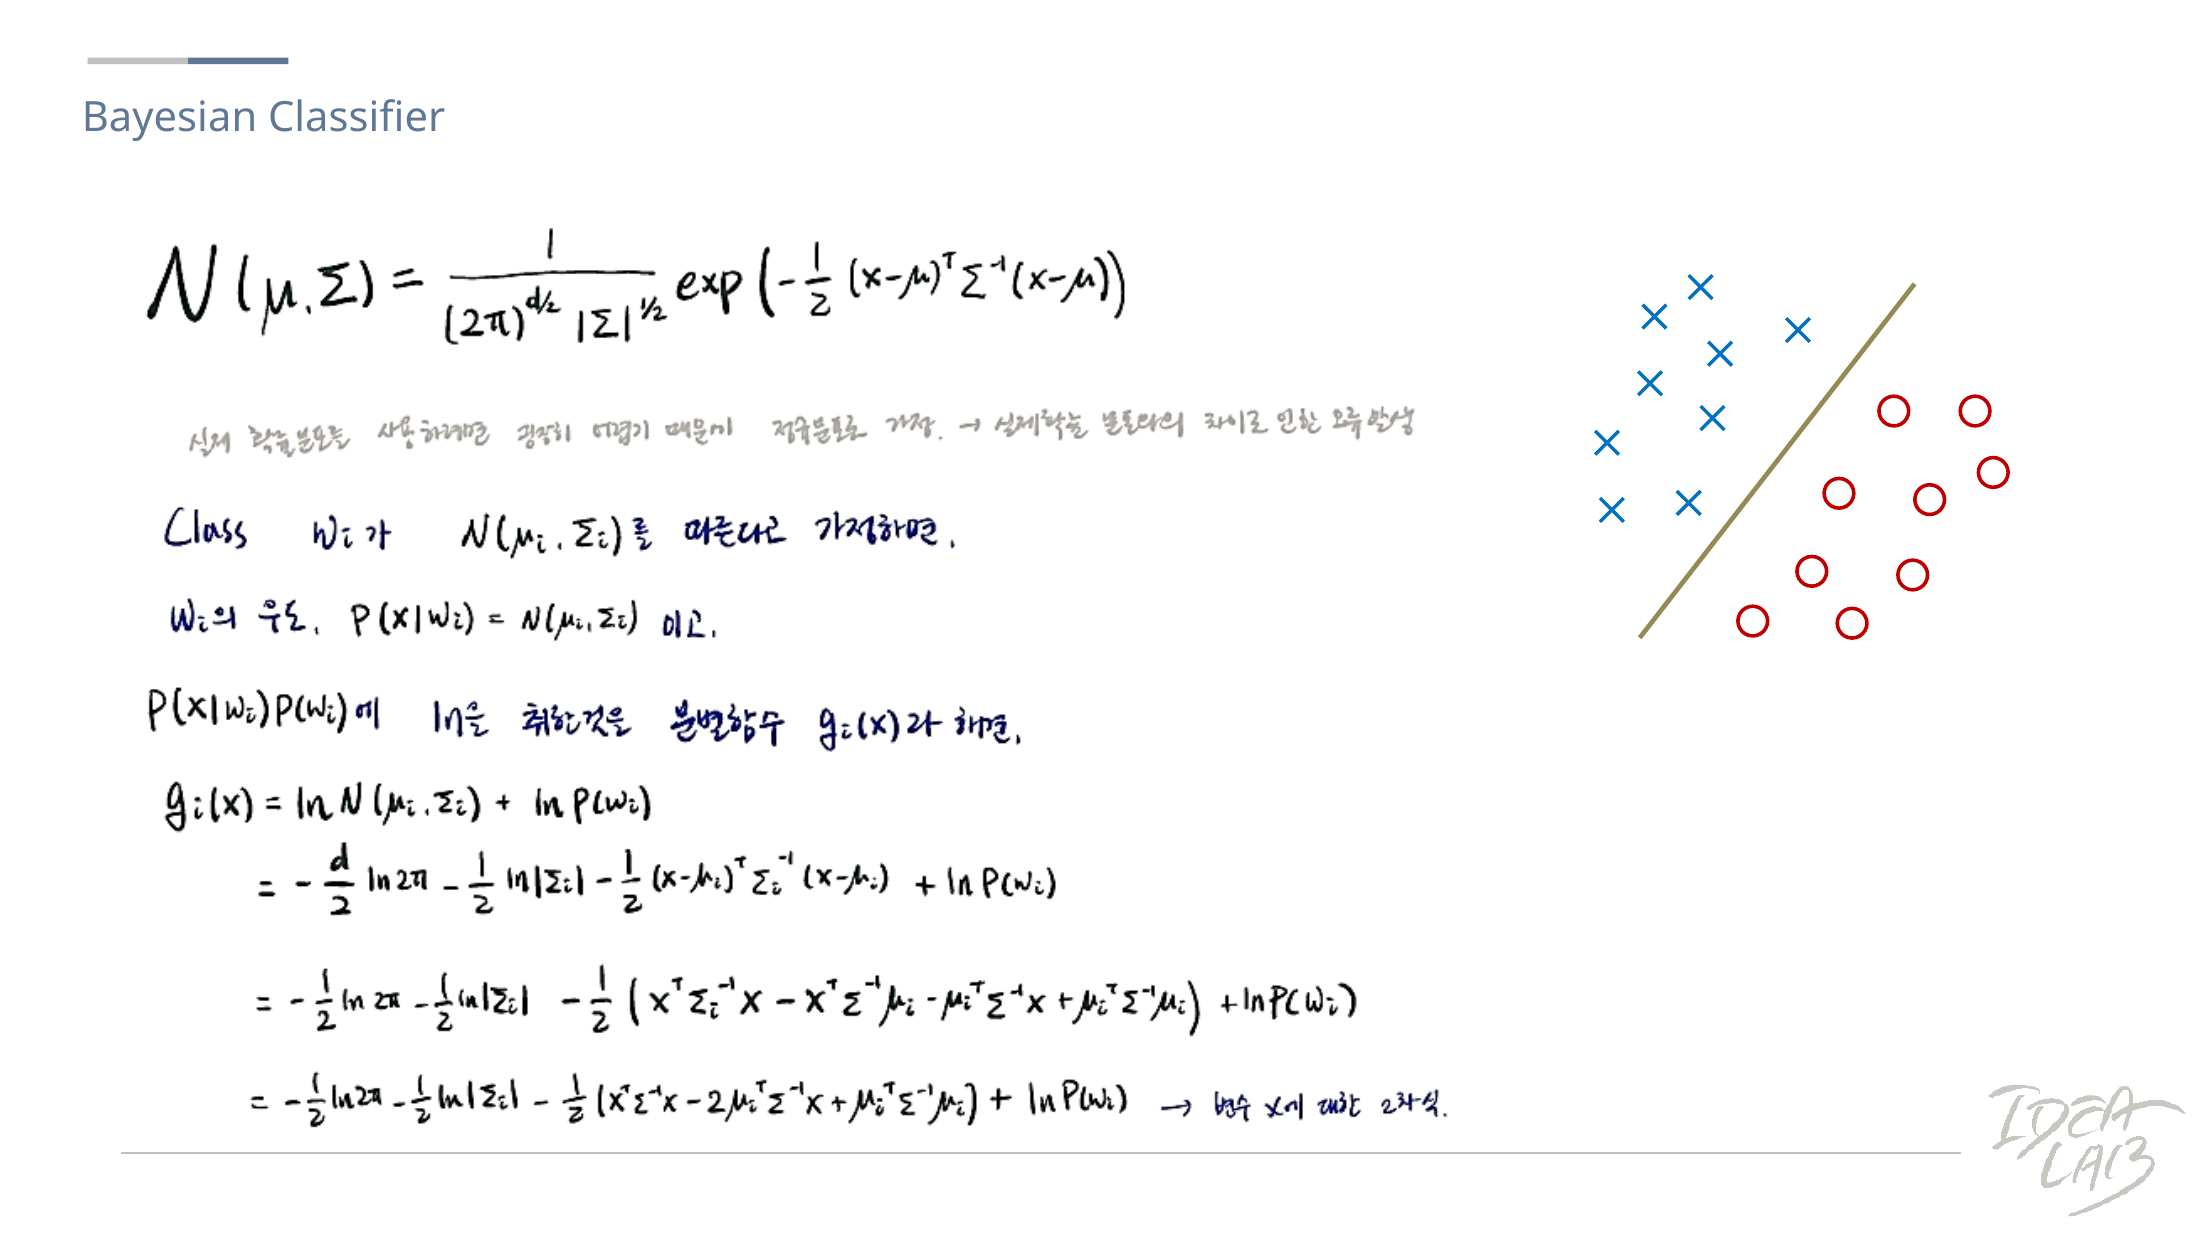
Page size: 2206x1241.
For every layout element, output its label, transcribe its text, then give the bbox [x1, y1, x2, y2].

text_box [1589, 270, 2011, 641]
picture [125, 194, 1503, 1138]
text_box Bayesian Classifier [67, 82, 1641, 147]
